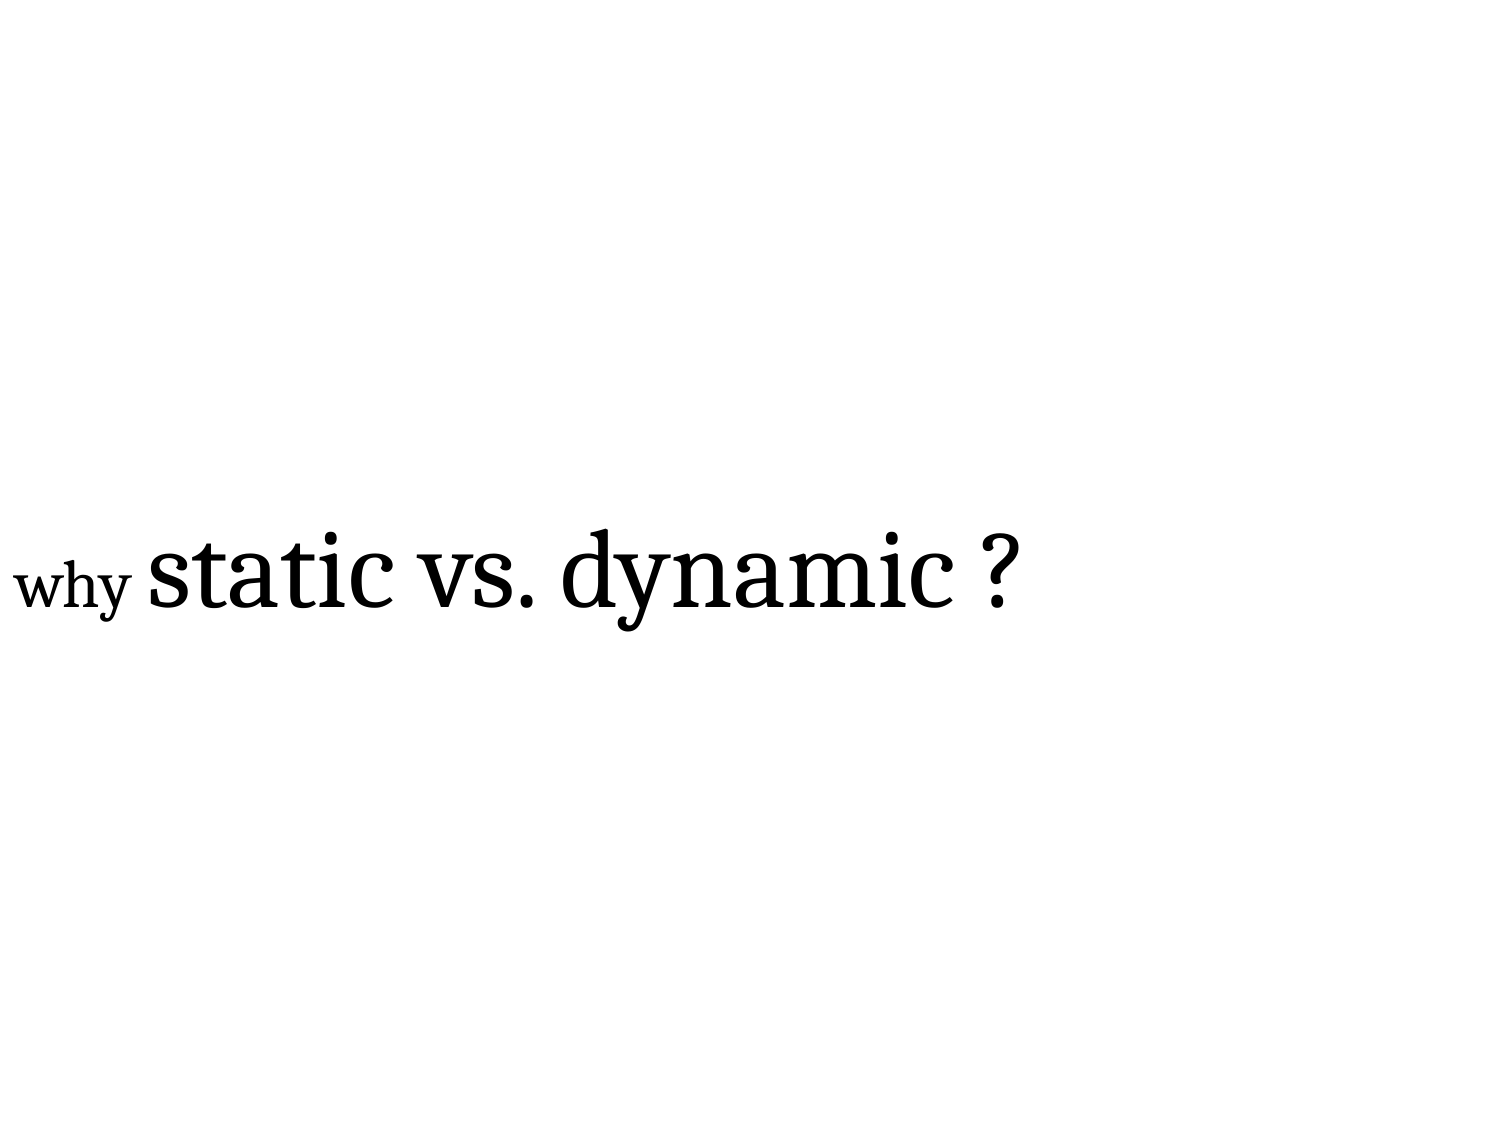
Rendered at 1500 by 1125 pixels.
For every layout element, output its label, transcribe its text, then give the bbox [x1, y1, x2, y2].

title why static vs. dynamic ? [0, 487, 1500, 638]
